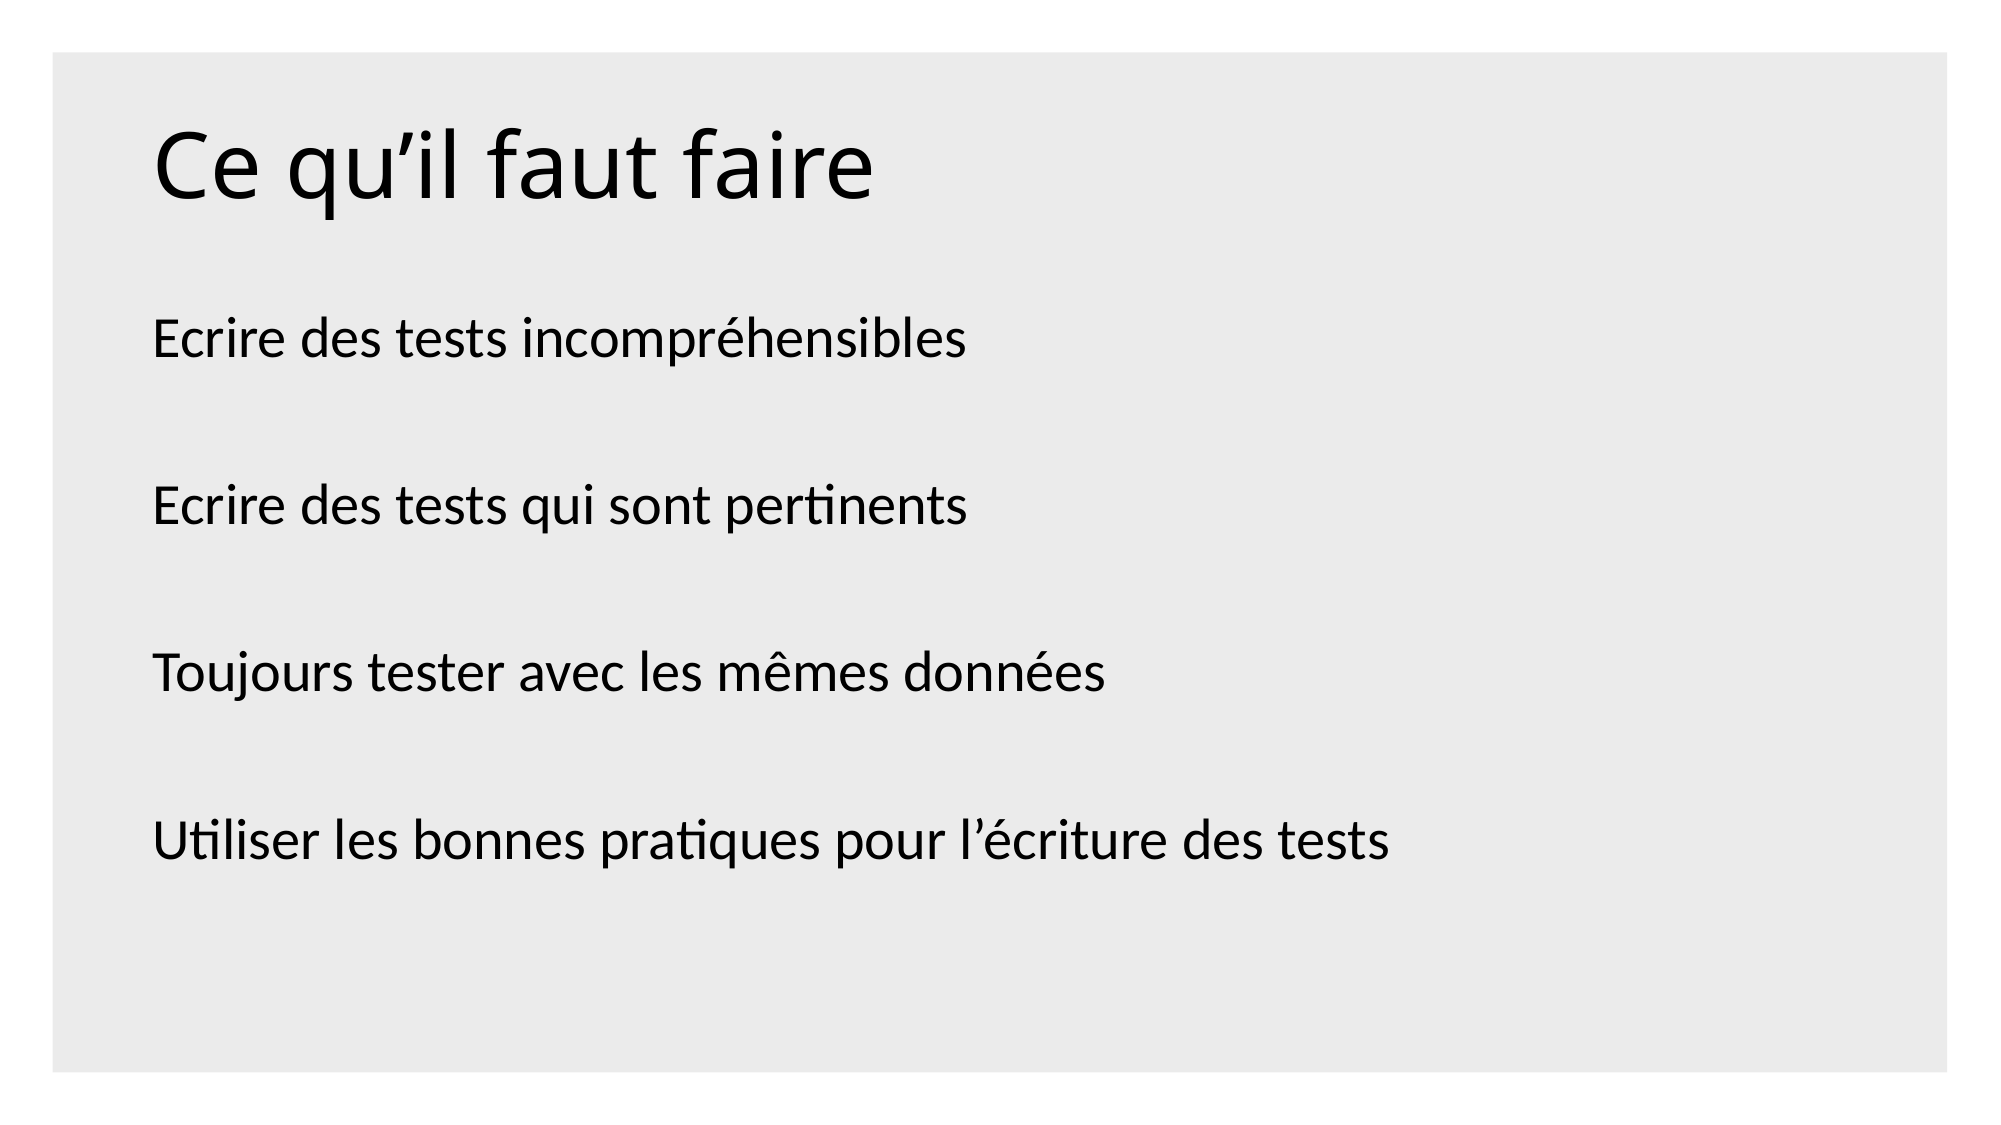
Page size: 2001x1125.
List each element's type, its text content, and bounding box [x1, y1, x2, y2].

title Ce qu’il faut faire [137, 59, 1863, 278]
text_box [52, 51, 1948, 1073]
list Ecrire des tests incompréhensibles Ecrire des tests qui sont pertinents Toujours tester avec les mêmes données Utiliser les bonnes pratiques pour l’écriture des tests [137, 299, 1863, 1014]
